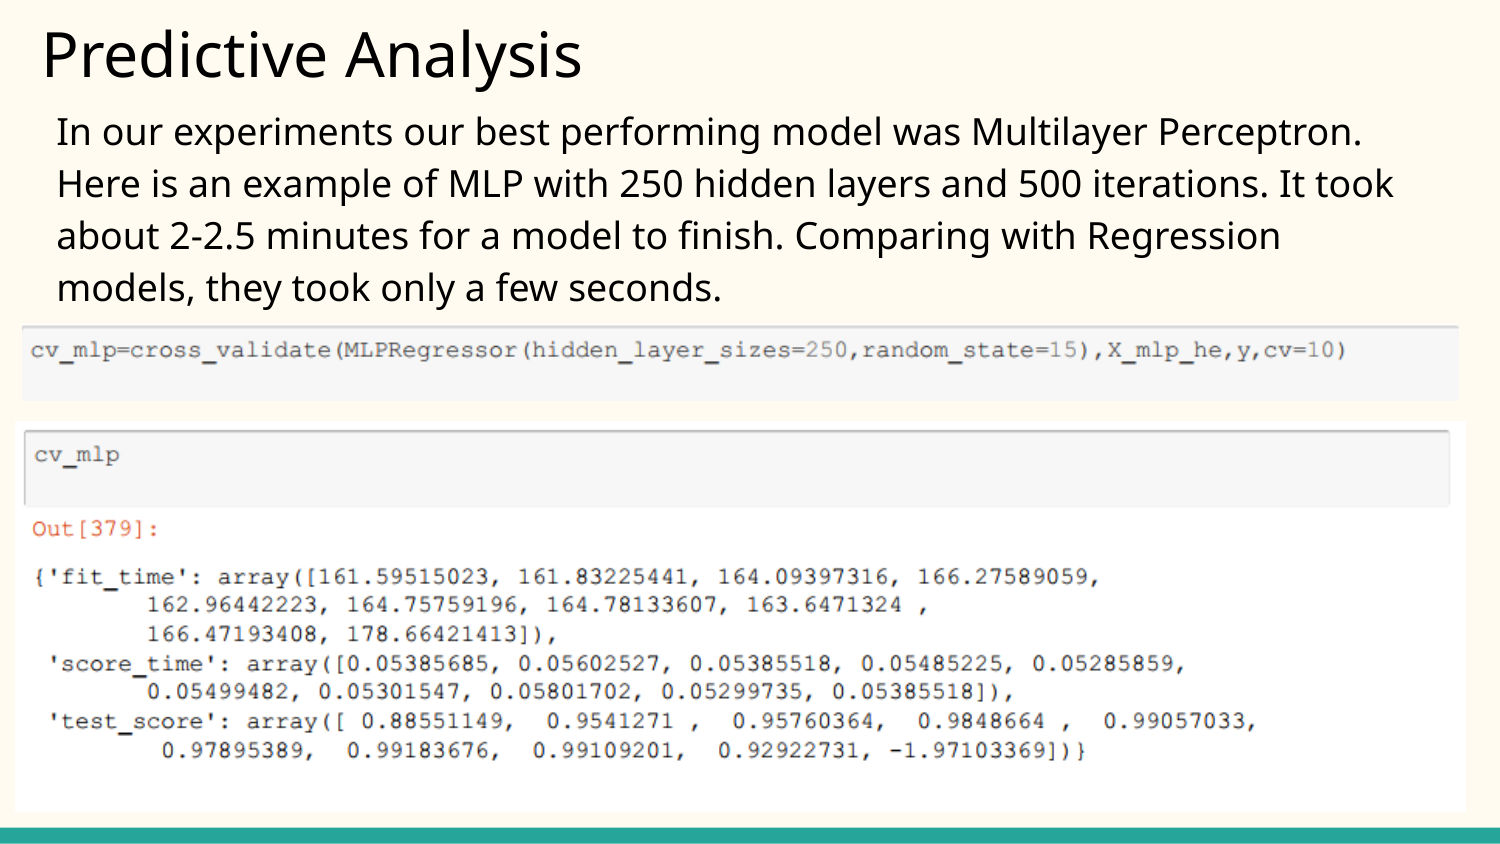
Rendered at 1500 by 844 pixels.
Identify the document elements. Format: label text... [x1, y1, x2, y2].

title Predictive Analysis [26, 0, 1425, 101]
picture [21, 323, 1459, 401]
list In our experiments our best performing model was Multilayer Perceptron. Here is an example of MLP with 250 hidden layers and 500 iterations. It took about 2-2.5 minutes for a model to finish. Comparing with Regression models, they took only a few seconds. [41, 86, 1439, 304]
picture [14, 421, 1466, 813]
